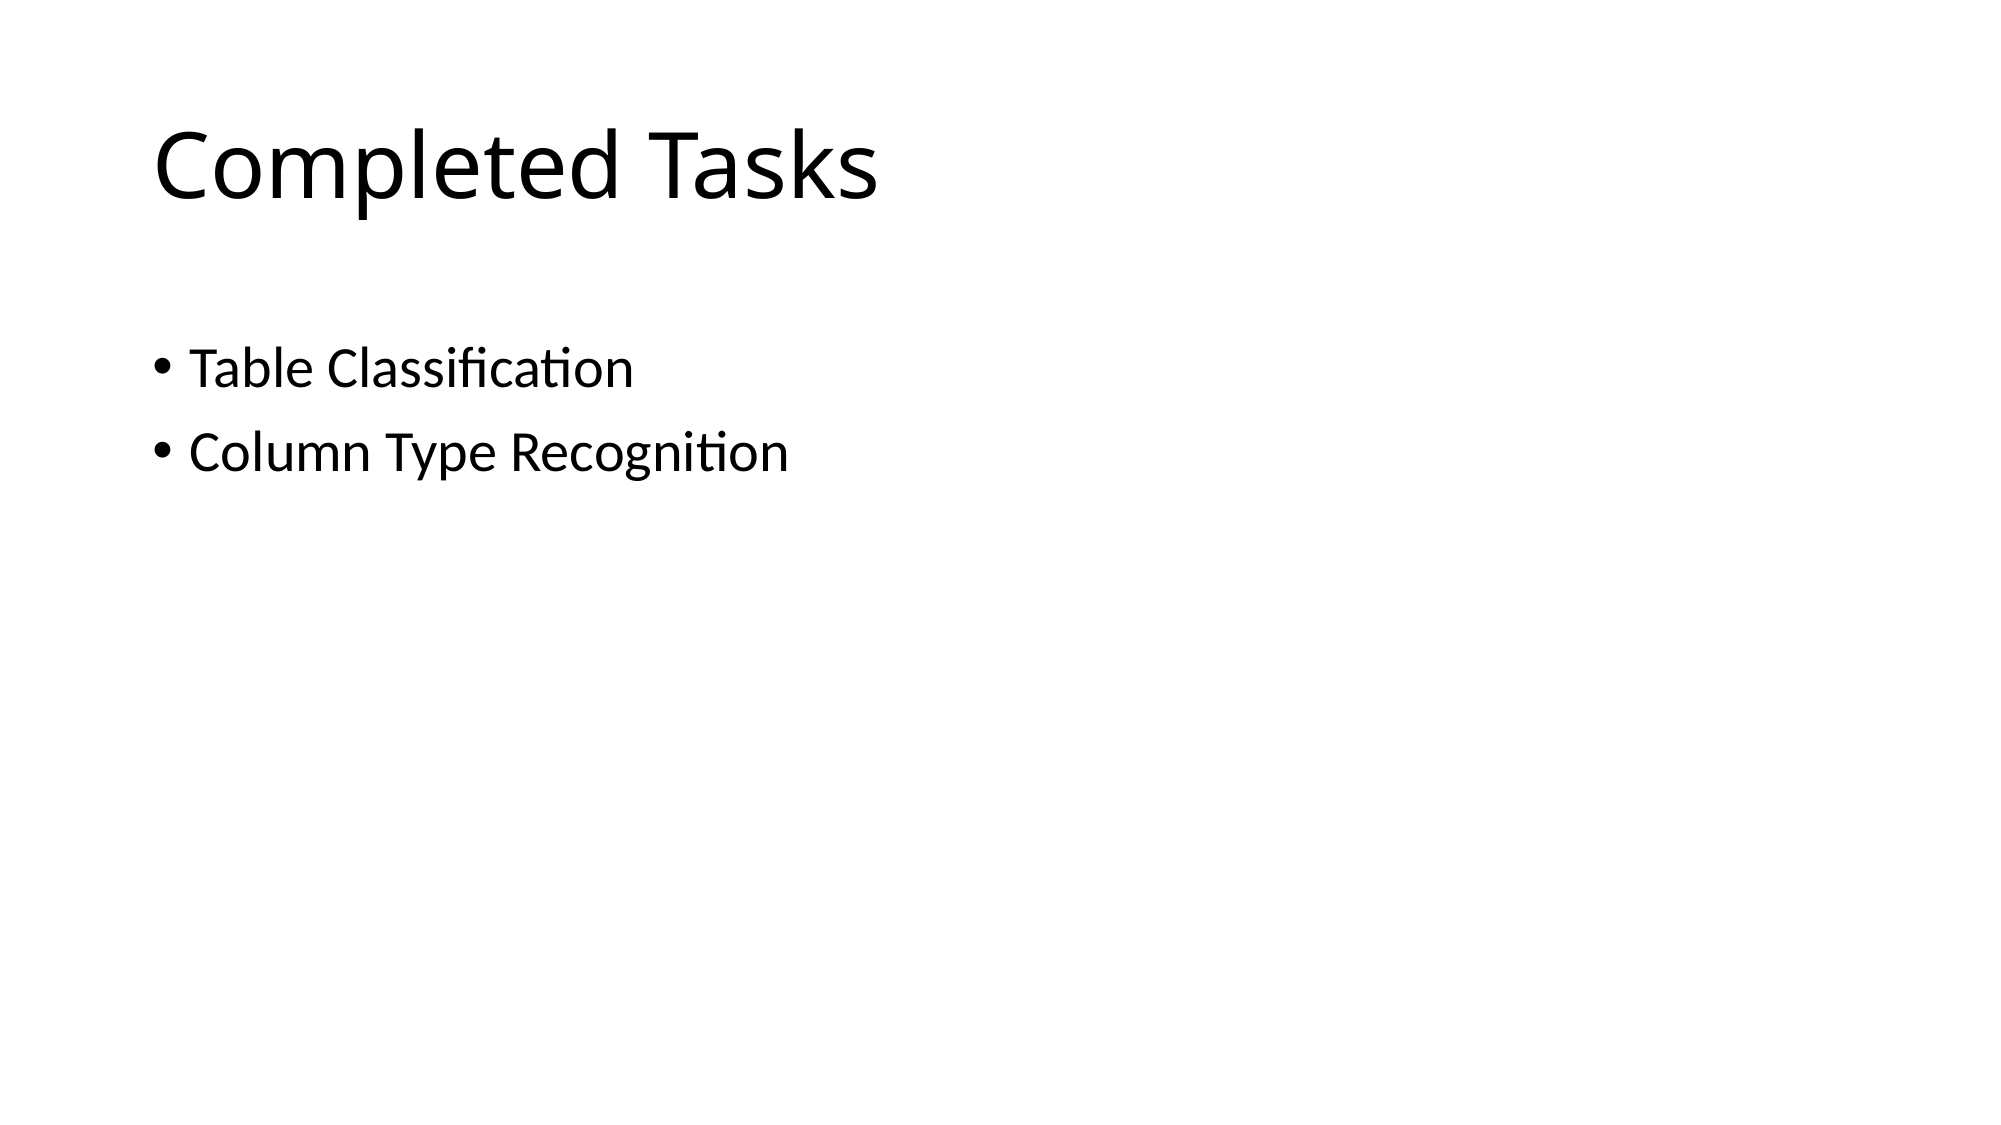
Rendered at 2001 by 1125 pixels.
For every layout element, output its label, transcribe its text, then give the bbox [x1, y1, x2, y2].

title Completed Tasks [137, 59, 1863, 278]
list Table Classification Column Type Recognition [137, 330, 1863, 1044]
